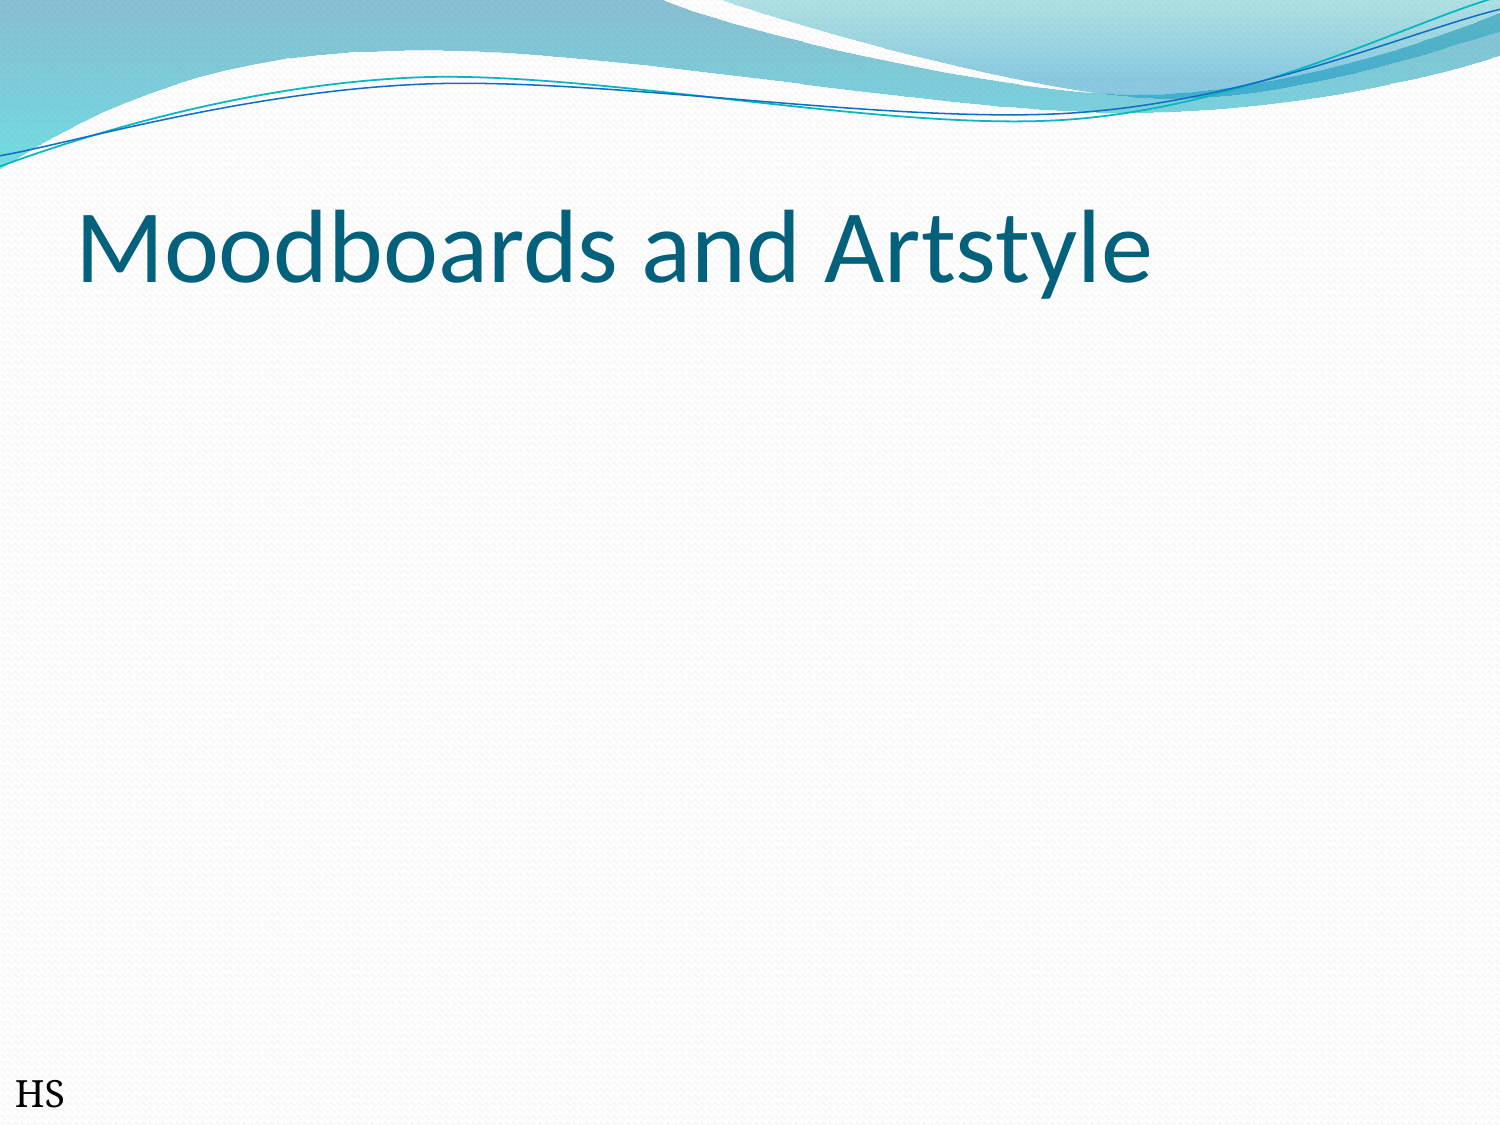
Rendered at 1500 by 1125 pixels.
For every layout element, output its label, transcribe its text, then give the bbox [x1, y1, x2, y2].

text_box HS [0, 1062, 88, 1123]
title Moodboards and Artstyle [75, 115, 1425, 303]
